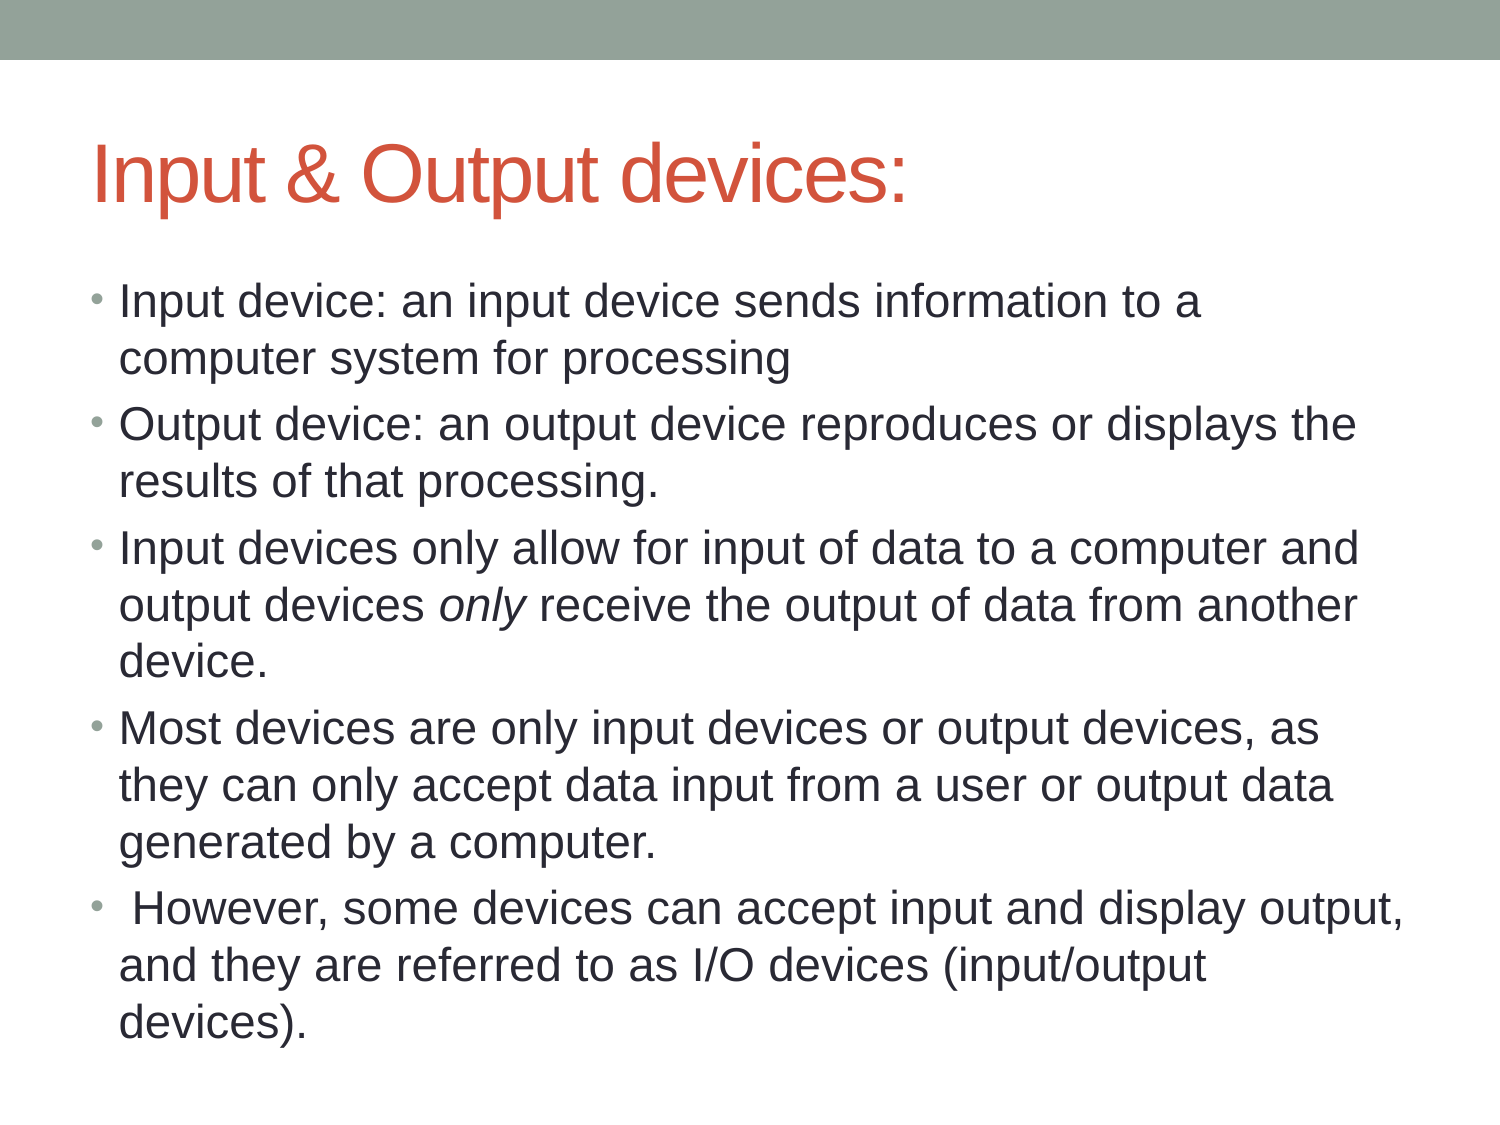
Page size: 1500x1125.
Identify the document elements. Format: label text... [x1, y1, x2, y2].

list Input device: an input device sends information to a computer system for processing Output device: an output device reproduces or displays the results of that processing. Input devices only allow for input of data to a computer and output devices only receive the output of data from another device. Most devices are only input devices or output devices, as they can only accept data input from a user or output data generated by a computer. However, some devices can accept input and display output, and they are referred to as I/O devices (input/output devices). [75, 262, 1425, 1063]
title Input & Output devices: [75, 87, 1425, 250]
